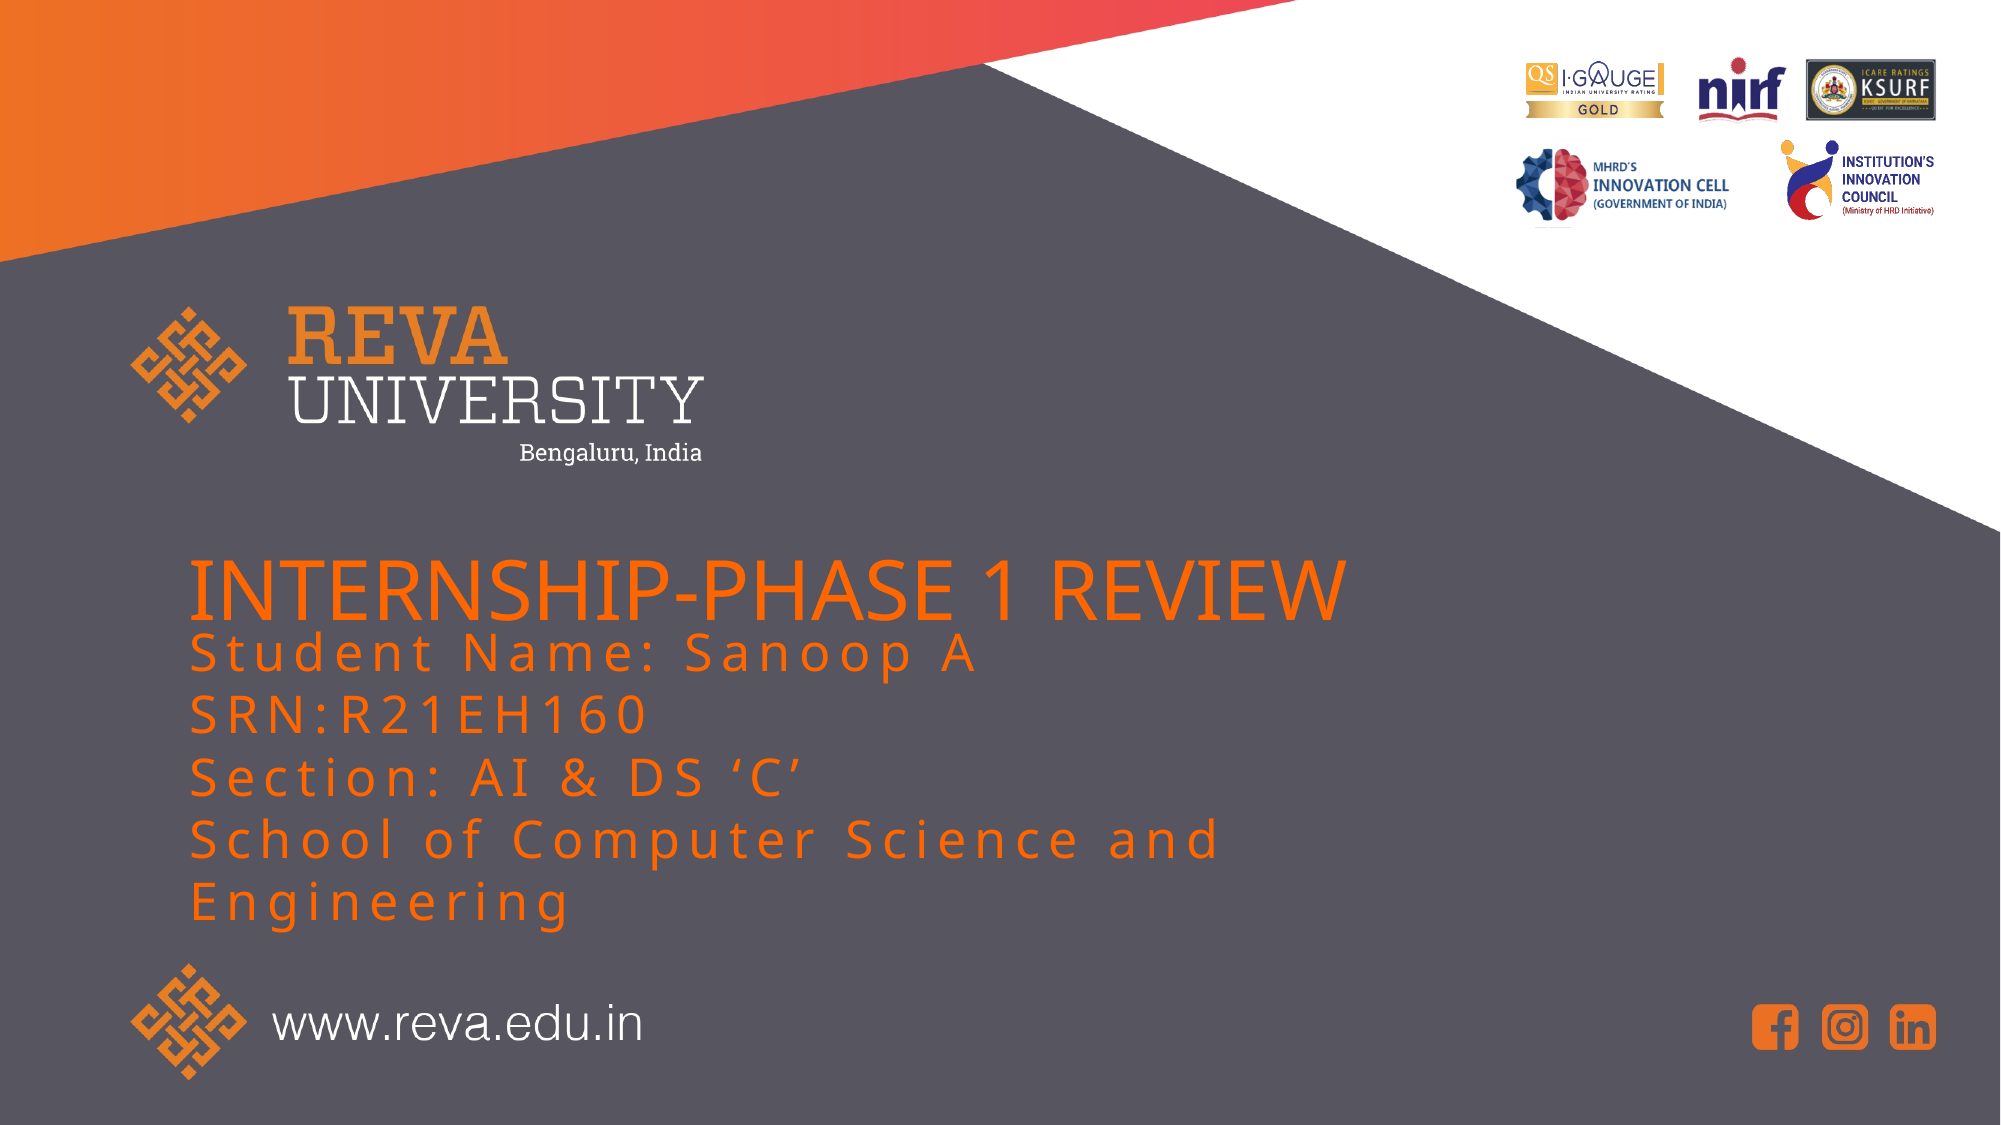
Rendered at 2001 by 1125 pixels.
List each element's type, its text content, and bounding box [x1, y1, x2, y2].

list Student Name: Sanoop A SRN: R21EH160 Section: AI & DS ‘C’ School of Computer Science and Engineering [174, 741, 1641, 809]
picture [0, 0, 2001, 1125]
title INTERNSHIP-PHASE 1 REVIEW [173, 512, 1713, 675]
